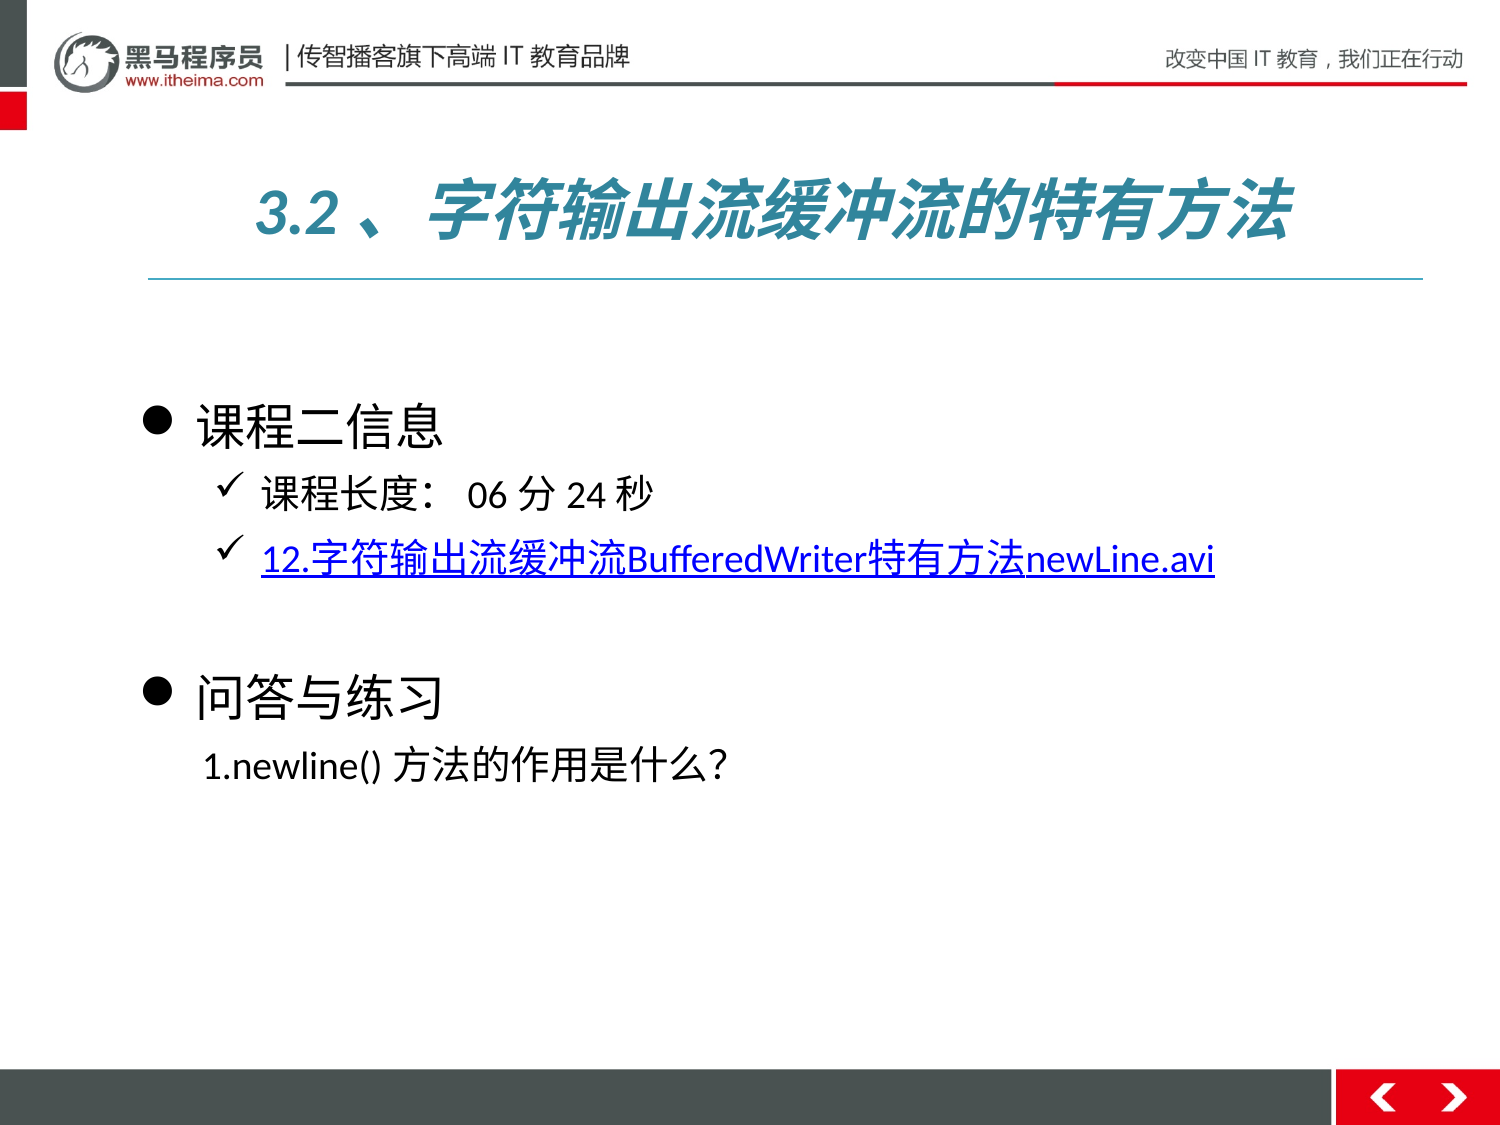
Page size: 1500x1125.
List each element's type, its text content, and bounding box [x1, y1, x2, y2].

text_box 课程二信息 课程长度：06分24秒 12.字符输出流缓冲流BufferedWriter特有方法newLine.avi 问答与练习 1.newline()方法的作用是什么？ [123, 315, 1387, 1024]
picture [0, 0, 1500, 1125]
title 3.2、字符输出流缓冲流的特有方法 [121, 160, 1422, 398]
